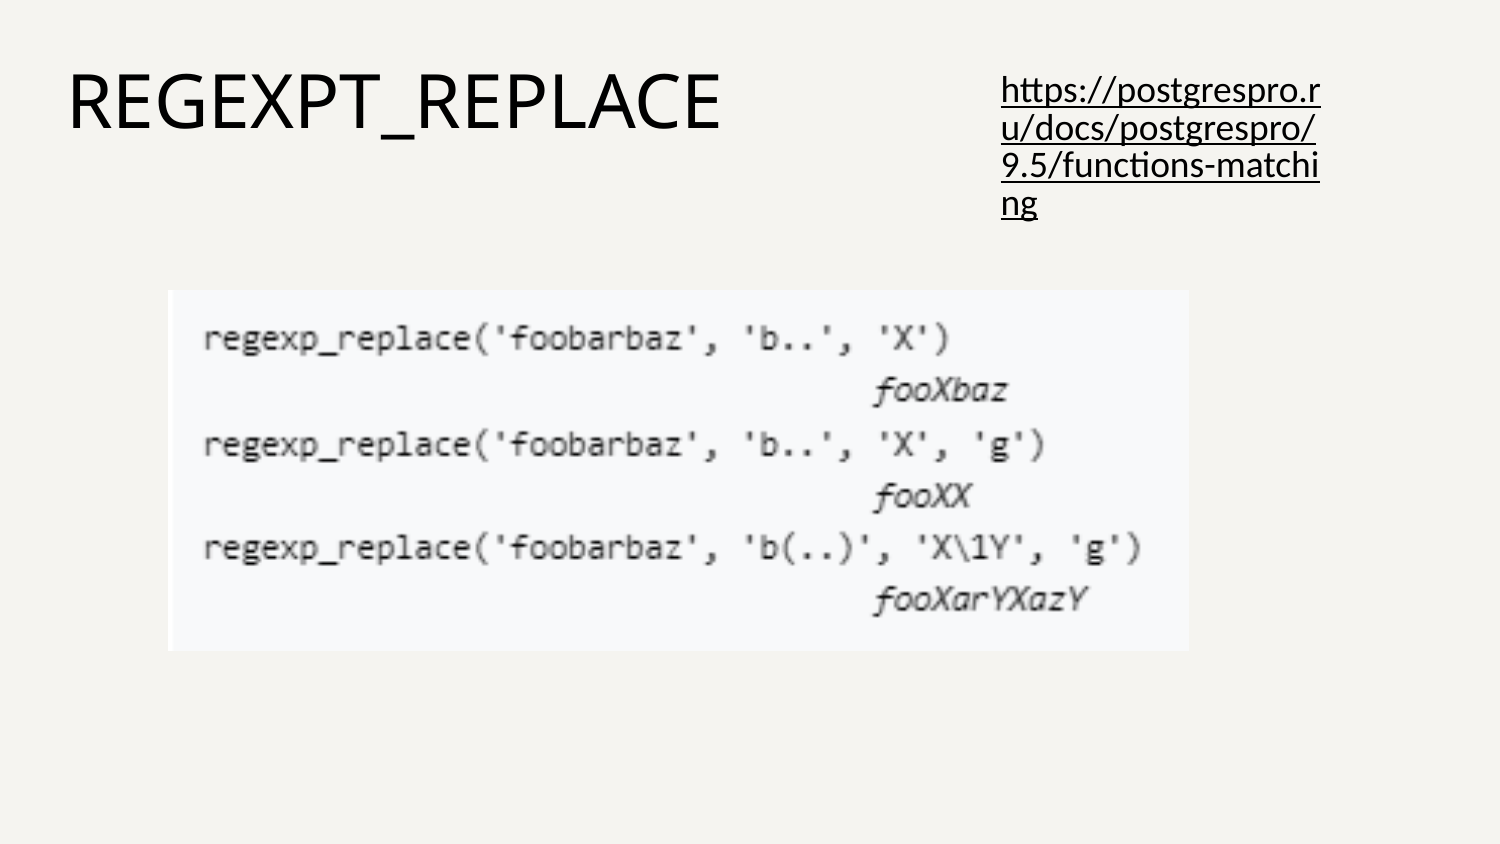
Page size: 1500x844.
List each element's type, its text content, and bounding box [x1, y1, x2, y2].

picture [168, 290, 1189, 651]
title REGEXPT_REPLACE [51, 31, 1449, 159]
text_box https://postgrespro.ru/docs/postgrespro/9.5/functions-matching [985, 57, 1341, 163]
